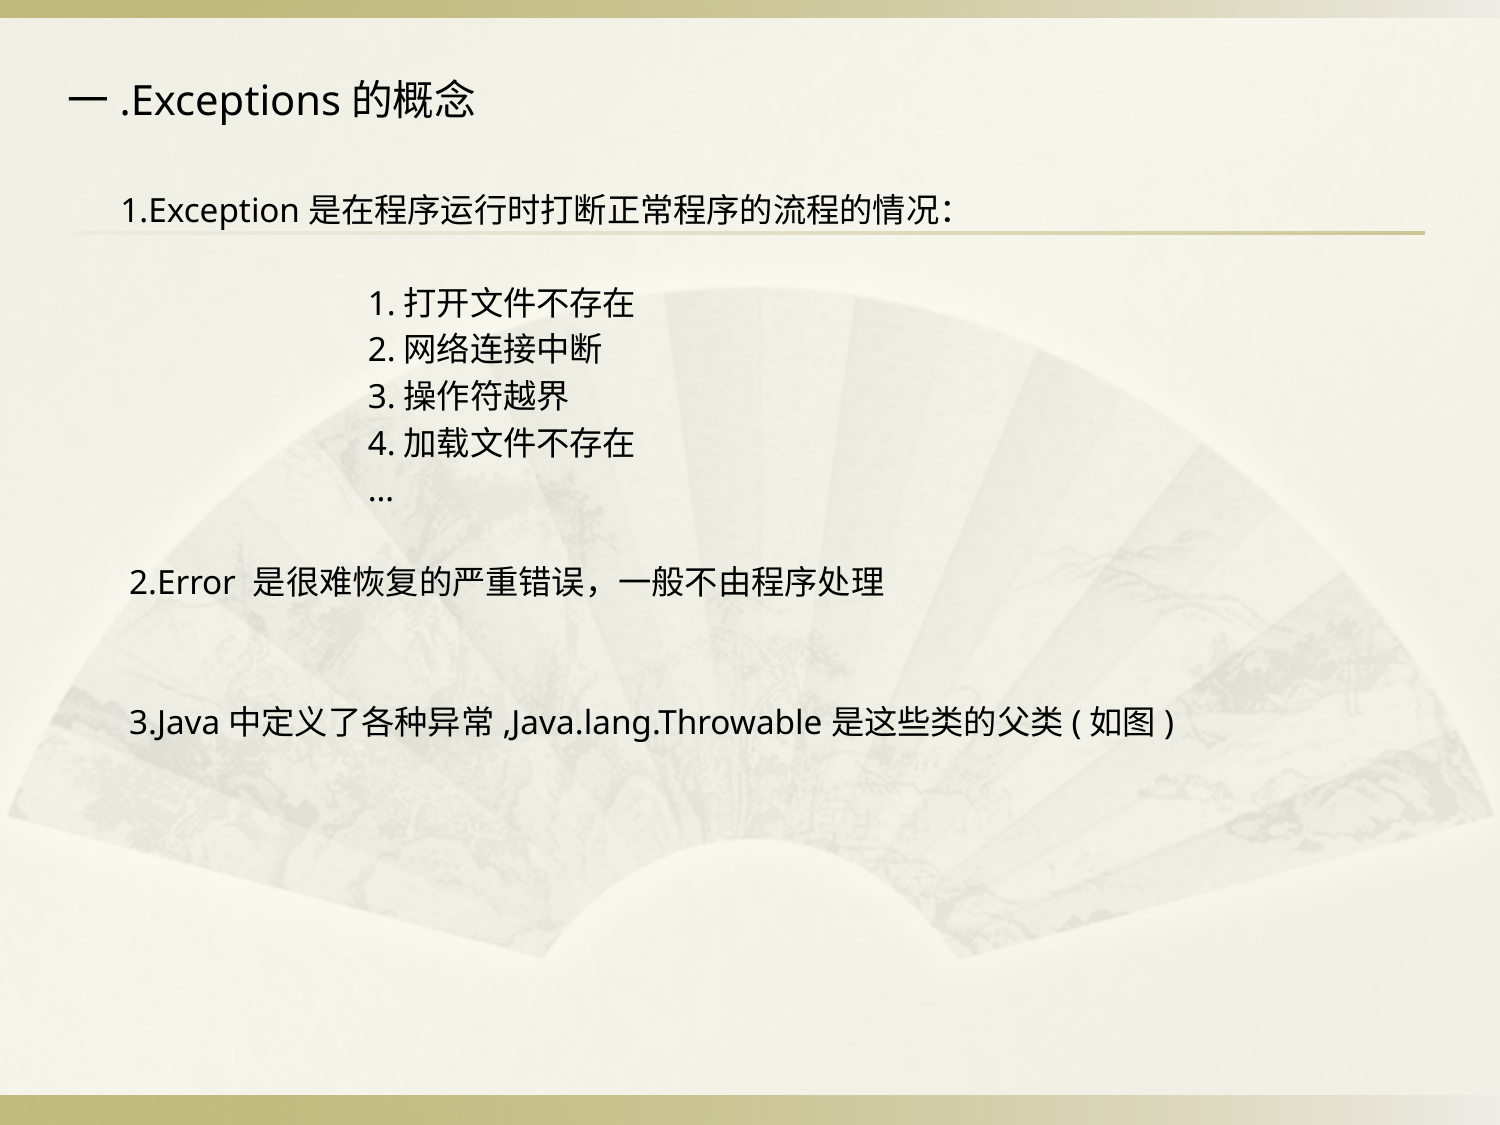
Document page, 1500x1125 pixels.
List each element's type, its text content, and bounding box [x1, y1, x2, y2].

list 一.Exceptions的概念 1.Exception是在程序运行时打断正常程序的流程的情况： 1.打开文件不存在 2.网络连接中断 3.操作符越界 4.加载文件不存在 … 2.Error 是很难恢复的严重错误，一般不由程序处理 3.Java中定义了各种异常,Java.lang.Throwable是这些类的父类(如图) [53, 66, 1425, 1032]
